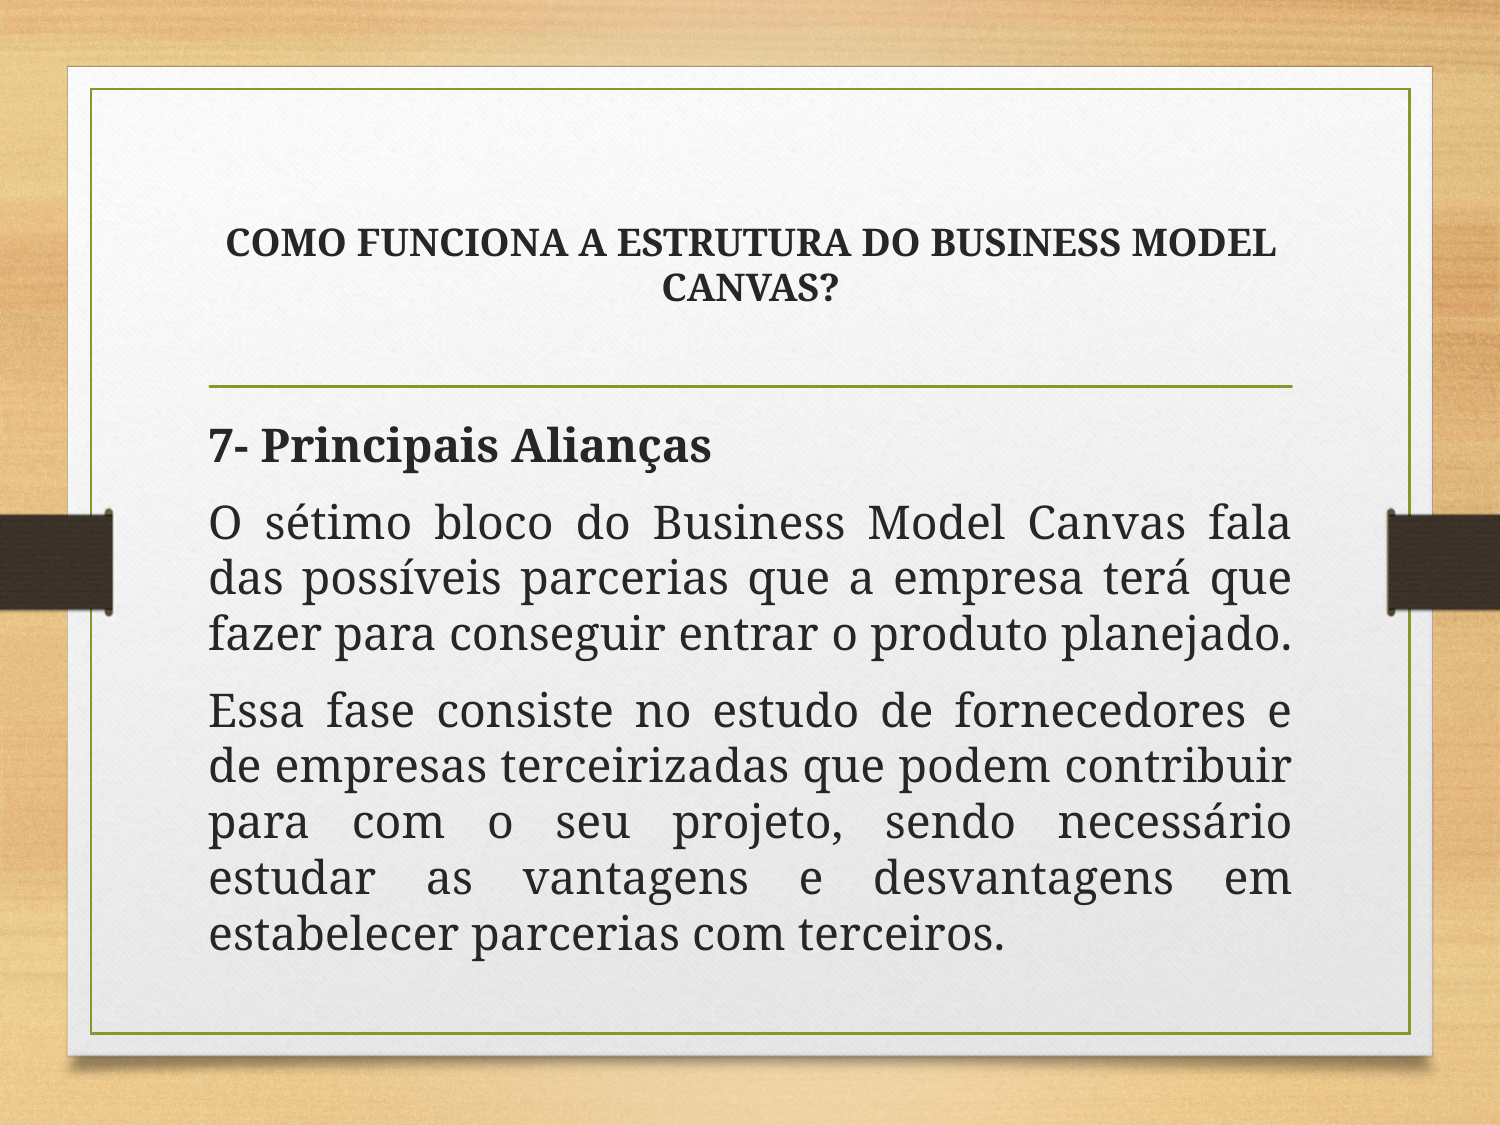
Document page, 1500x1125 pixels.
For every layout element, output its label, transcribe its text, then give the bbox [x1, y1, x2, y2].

title COMO FUNCIONA A ESTRUTURA DO BUSINESS MODEL CANVAS? [193, 150, 1309, 365]
picture [0, 0, 1500, 1125]
list 7- Principais Alianças O sétimo bloco do Business Model Canvas fala das possíveis parcerias que a empresa terá que fazer para conseguir entrar o produto planejado. Essa fase consiste no estudo de fornecedores e de empresas terceirizadas que podem contribuir para com o seu projeto, sendo necessário estudar as vantagens e desvantagens em estabelecer parcerias com terceiros. [193, 408, 1309, 974]
